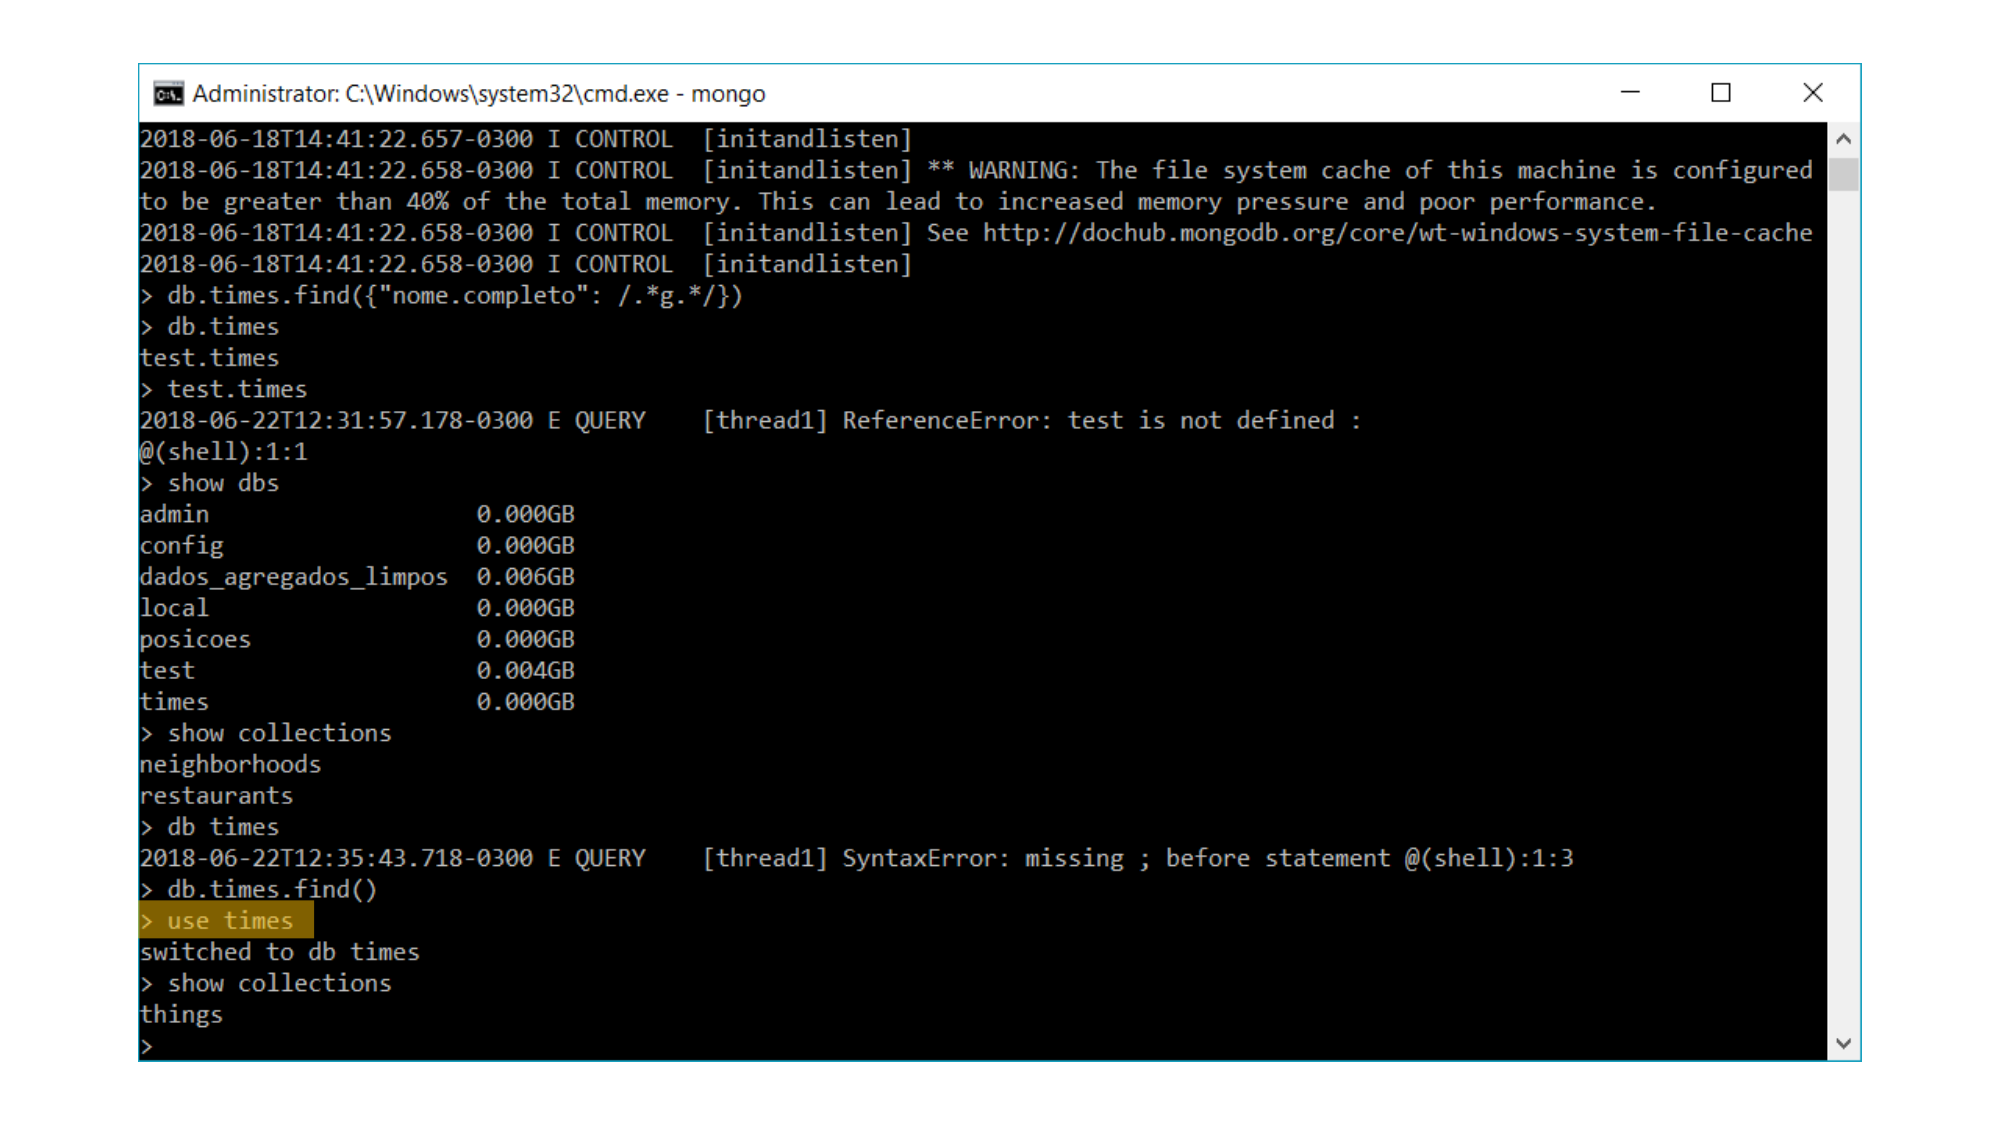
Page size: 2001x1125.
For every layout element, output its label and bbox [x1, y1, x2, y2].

list [138, 63, 1862, 1062]
